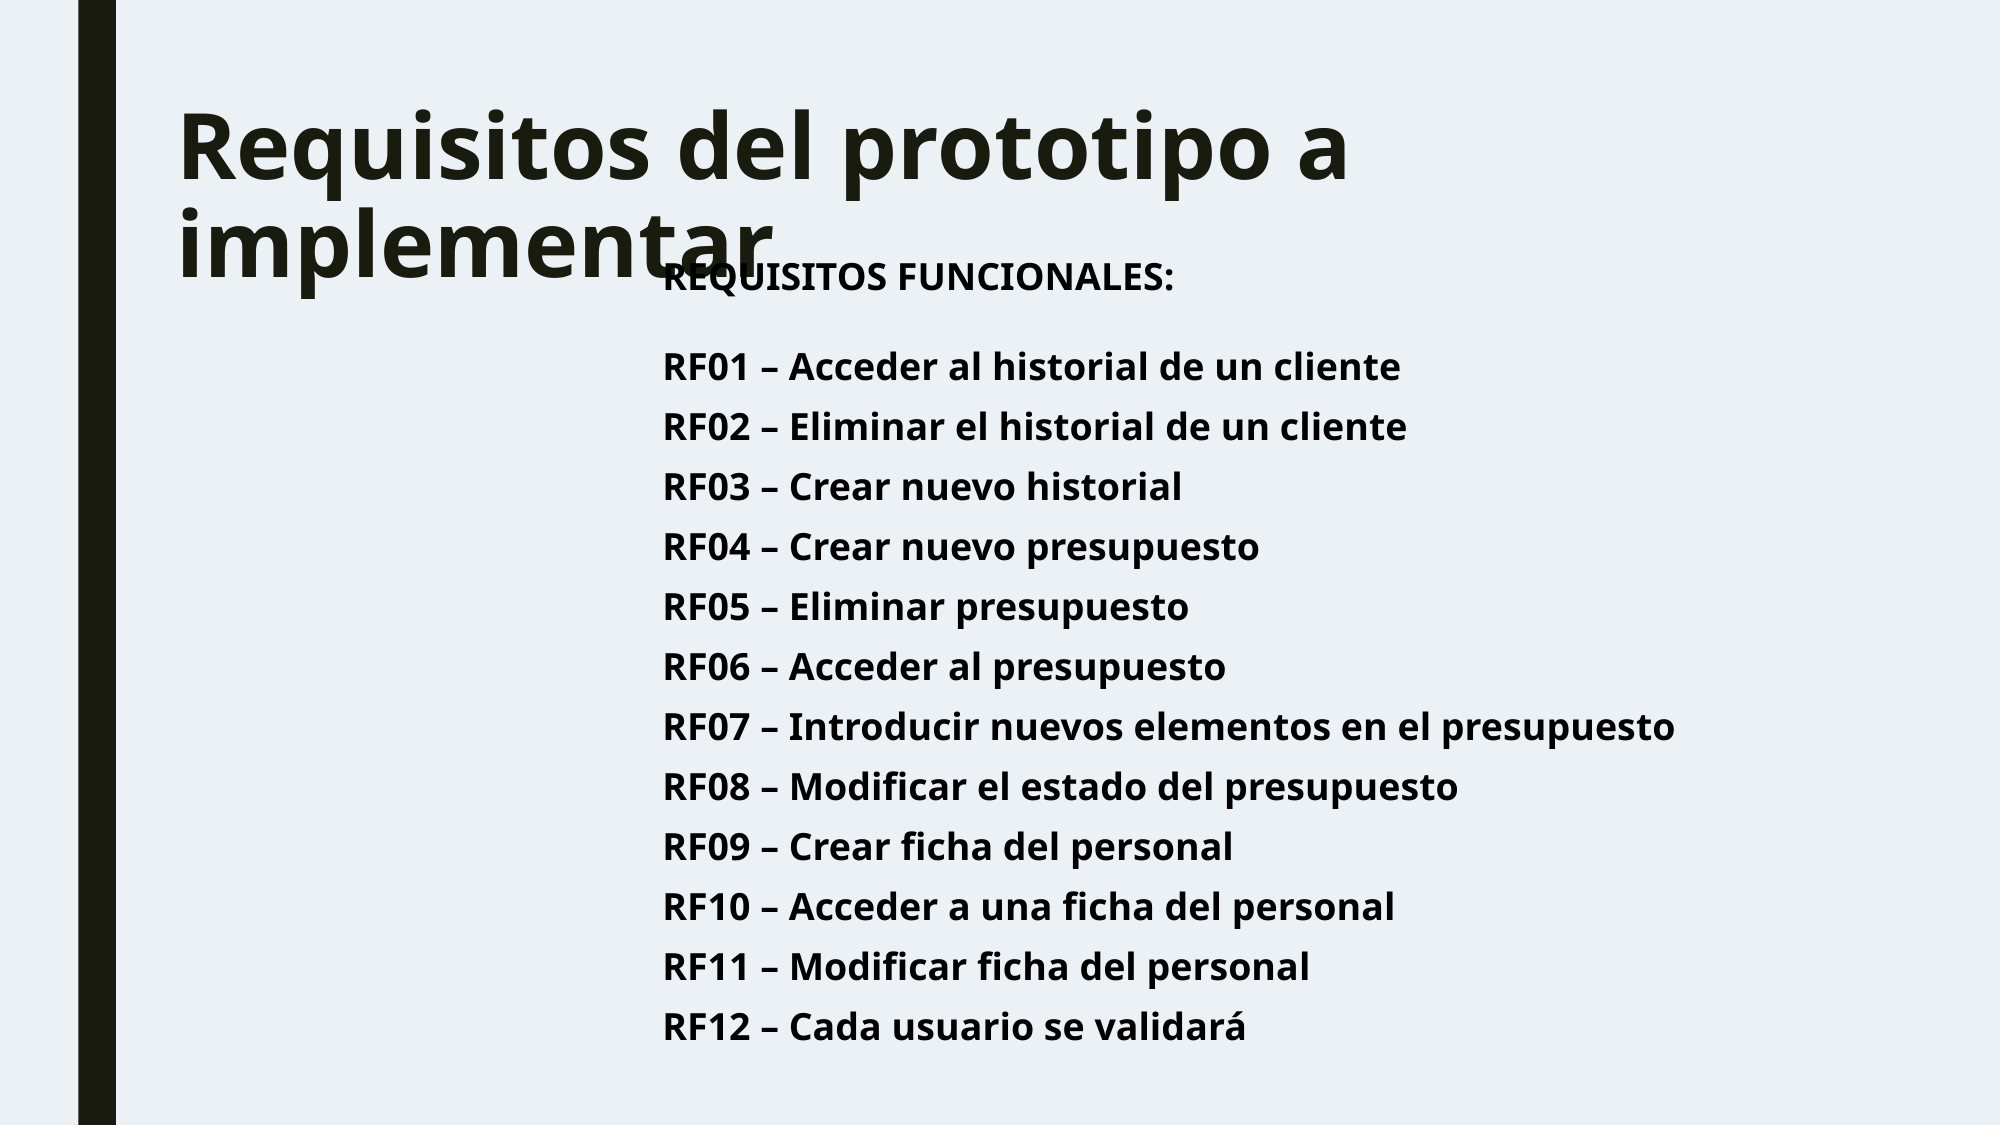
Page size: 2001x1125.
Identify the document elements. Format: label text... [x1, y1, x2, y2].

title Requisitos del prototipo a implementar [161, 93, 1909, 338]
text_box REQUISITOS FUNCIONALES: RF01 – Acceder al historial de un cliente RF02 – Eliminar el historial de un cliente RF03 – Crear nuevo historial RF04 – Crear nuevo presupuesto RF05 – Eliminar presupuesto RF06 – Acceder al presupuesto RF07 – Introducir nuevos elementos en el presupuesto RF08 – Modificar el estado del presupuesto RF09 – Crear ficha del personal RF10 – Acceder a una ficha del personal RF11 – Modificar ficha del personal RF12 – Cada usuario se validará [647, 245, 1807, 1056]
